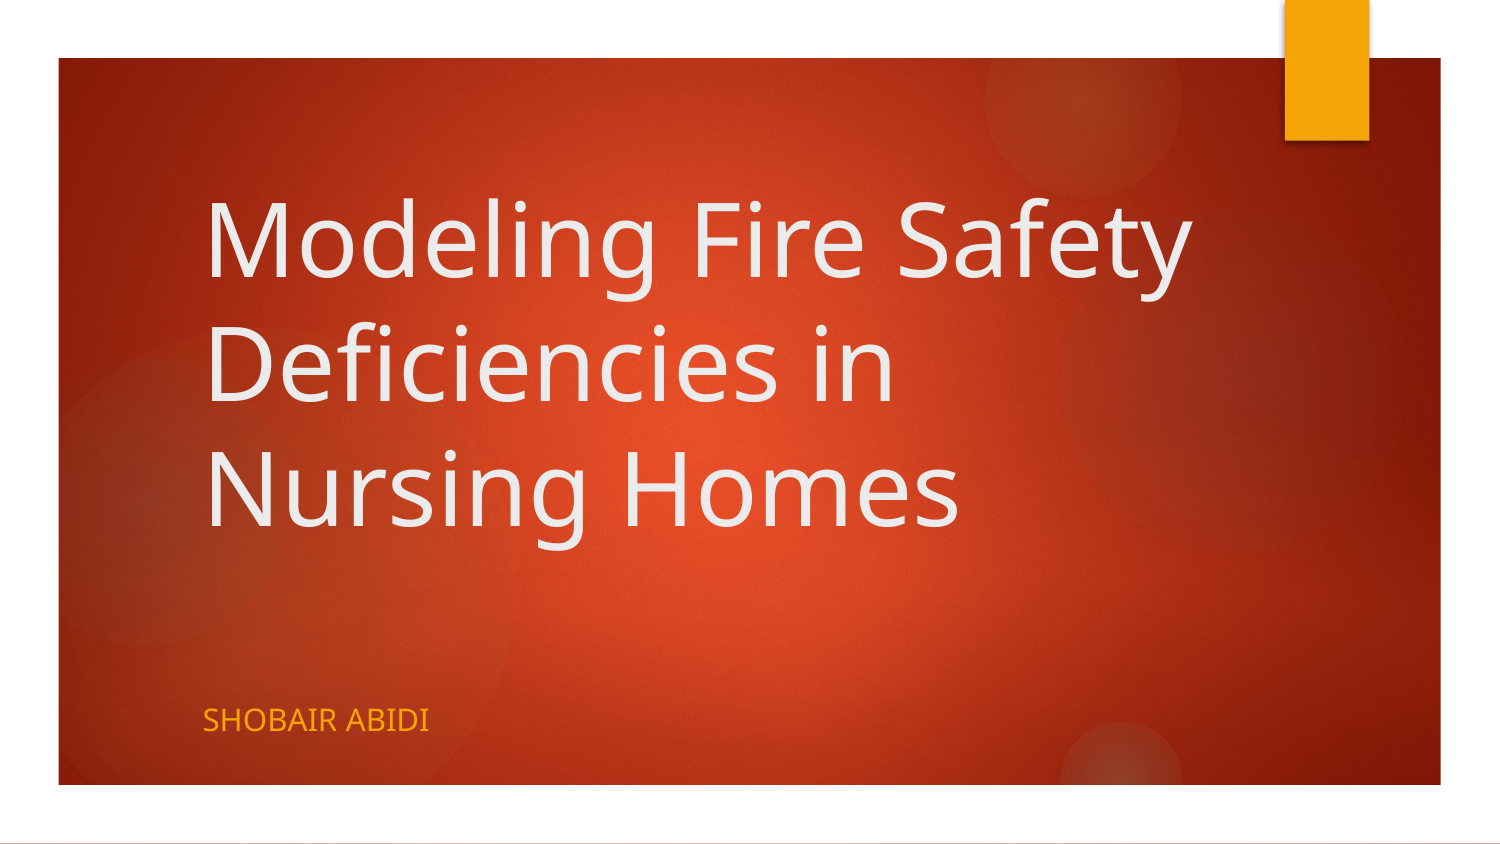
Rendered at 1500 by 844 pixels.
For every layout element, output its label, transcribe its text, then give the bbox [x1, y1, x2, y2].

subtitle Shobair Abidi [187, 678, 1313, 759]
title Modeling Fire Safety Deficiencies in Nursing Homes [187, 159, 1313, 562]
